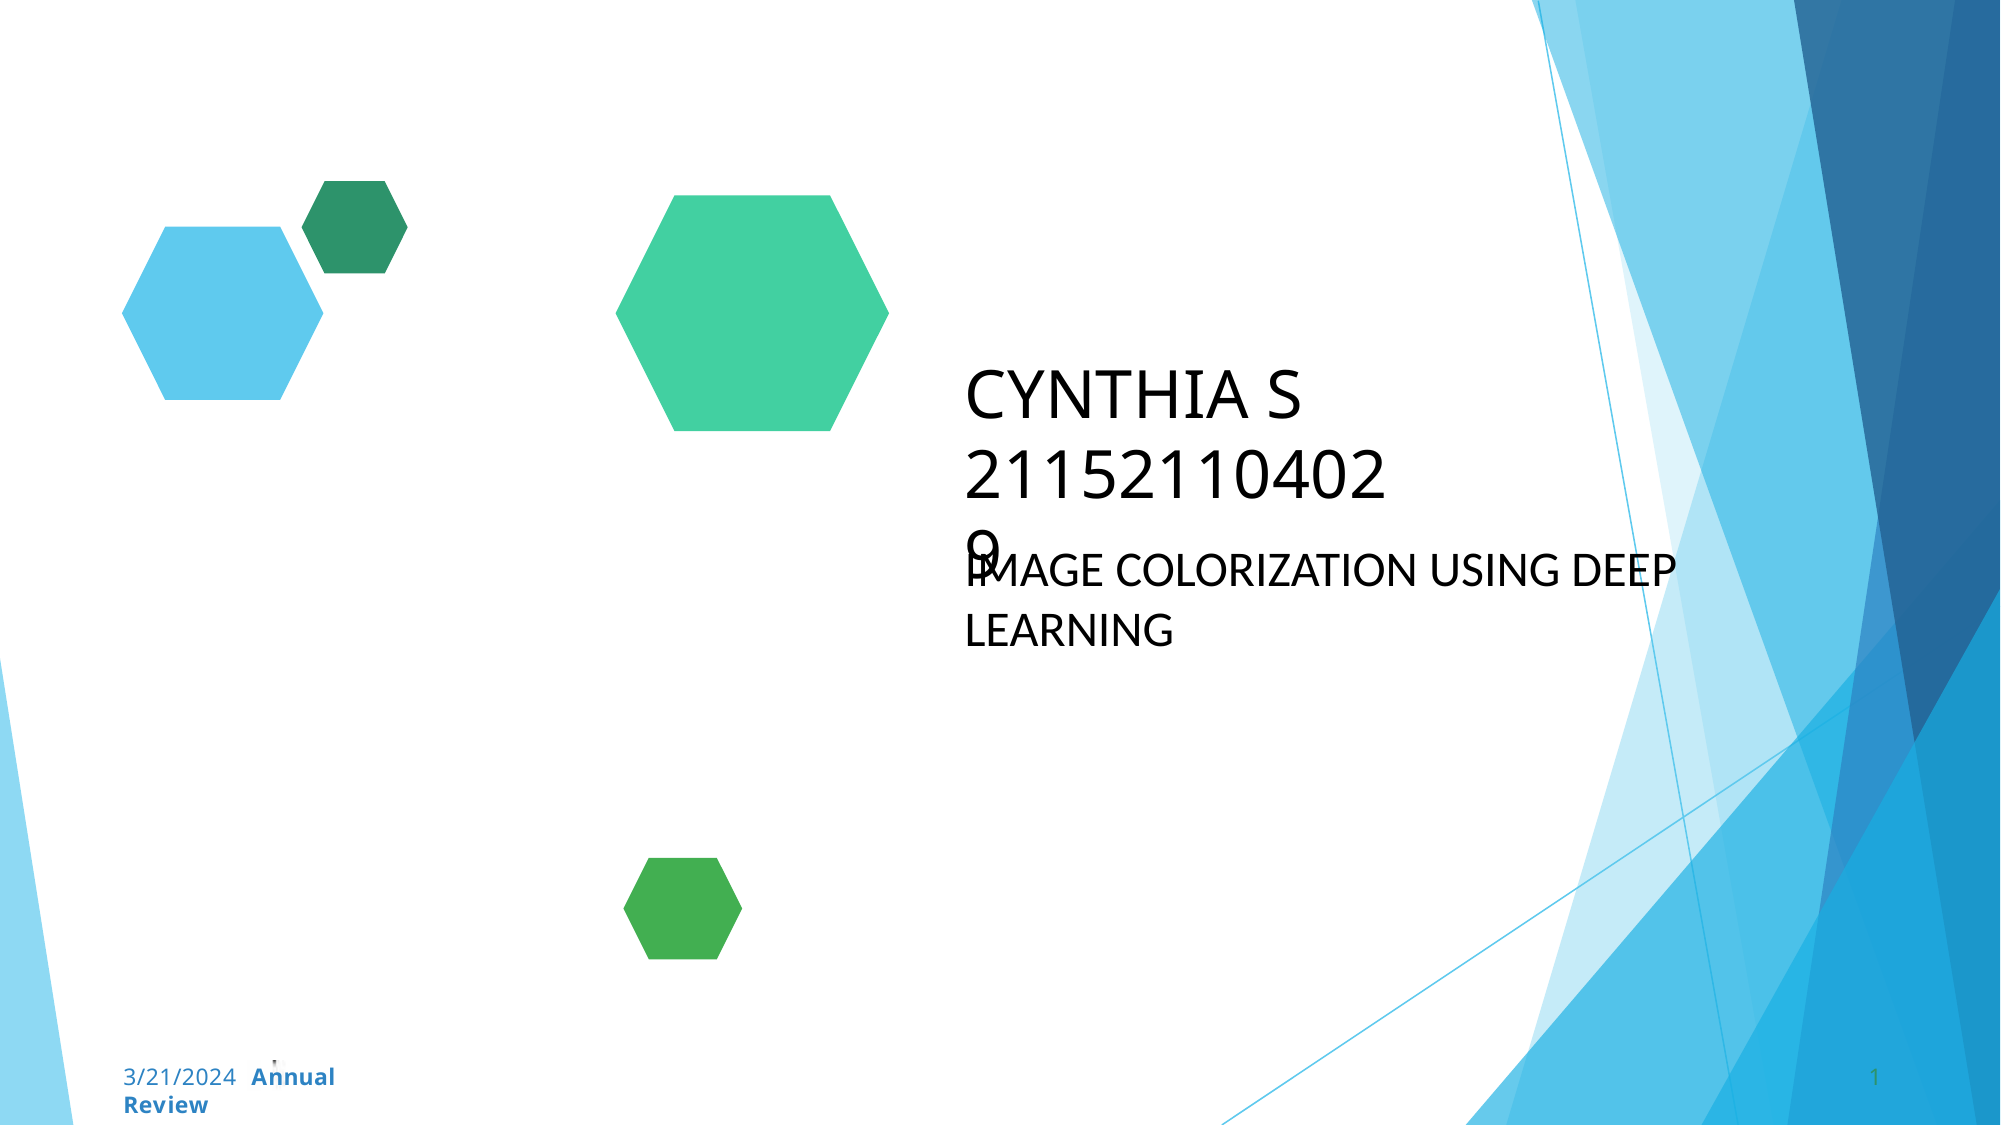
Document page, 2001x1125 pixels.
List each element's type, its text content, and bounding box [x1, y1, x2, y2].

text_box IMAGE COLORIZATION USING DEEP LEARNING [962, 534, 1750, 657]
text_box [623, 857, 743, 960]
text_box [615, 195, 890, 349]
slide_number 1 [1862, 1061, 1888, 1125]
text_box 3/21/2024 Annual Review [121, 1103, 417, 1118]
picture [110, 1060, 463, 1094]
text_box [121, 180, 408, 401]
title CYNTHIA S 211521104029 [437, 349, 1389, 592]
